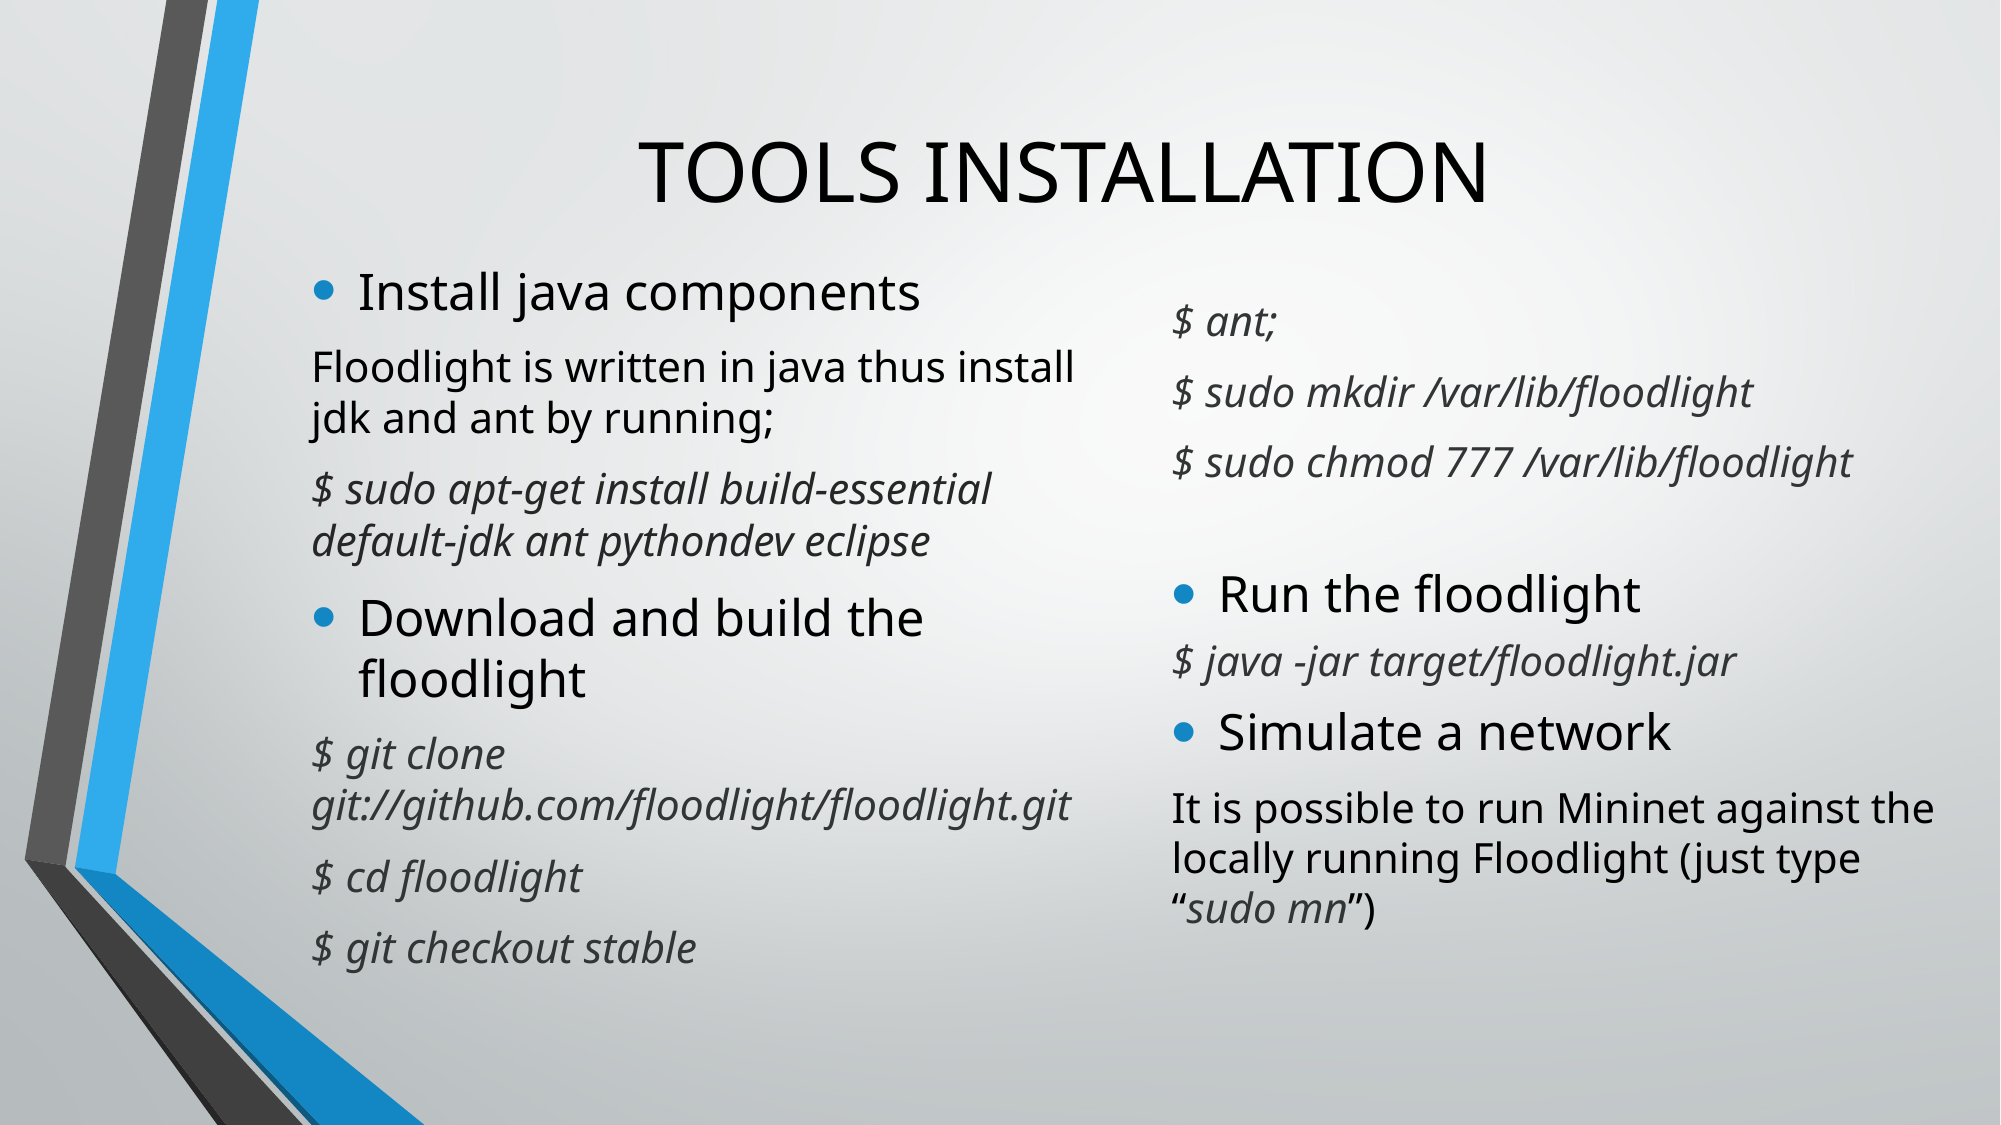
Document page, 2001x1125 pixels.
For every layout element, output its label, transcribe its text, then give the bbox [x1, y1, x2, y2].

text_box Install java components Floodlight is written in java thus install jdk and ant by running; $ sudo apt-get install build-essential default-jdk ant pythondev eclipse Download and build the floodlight $ git clone git://github.com/floodlight/floodlight.git $ cd floodlight $ git checkout stable [295, 252, 1092, 982]
list $ ant; $ sudo mkdir /var/lib/floodlight $ sudo chmod 777 /var/lib/floodlight Run the floodlight $ java -jar target/floodlight.jar Simulate a network It is possible to run Mininet against the locally running Floodlight (just type “sudo mn”) [1156, 248, 1953, 978]
title TOOLS INSTALLATION [243, 25, 1887, 314]
